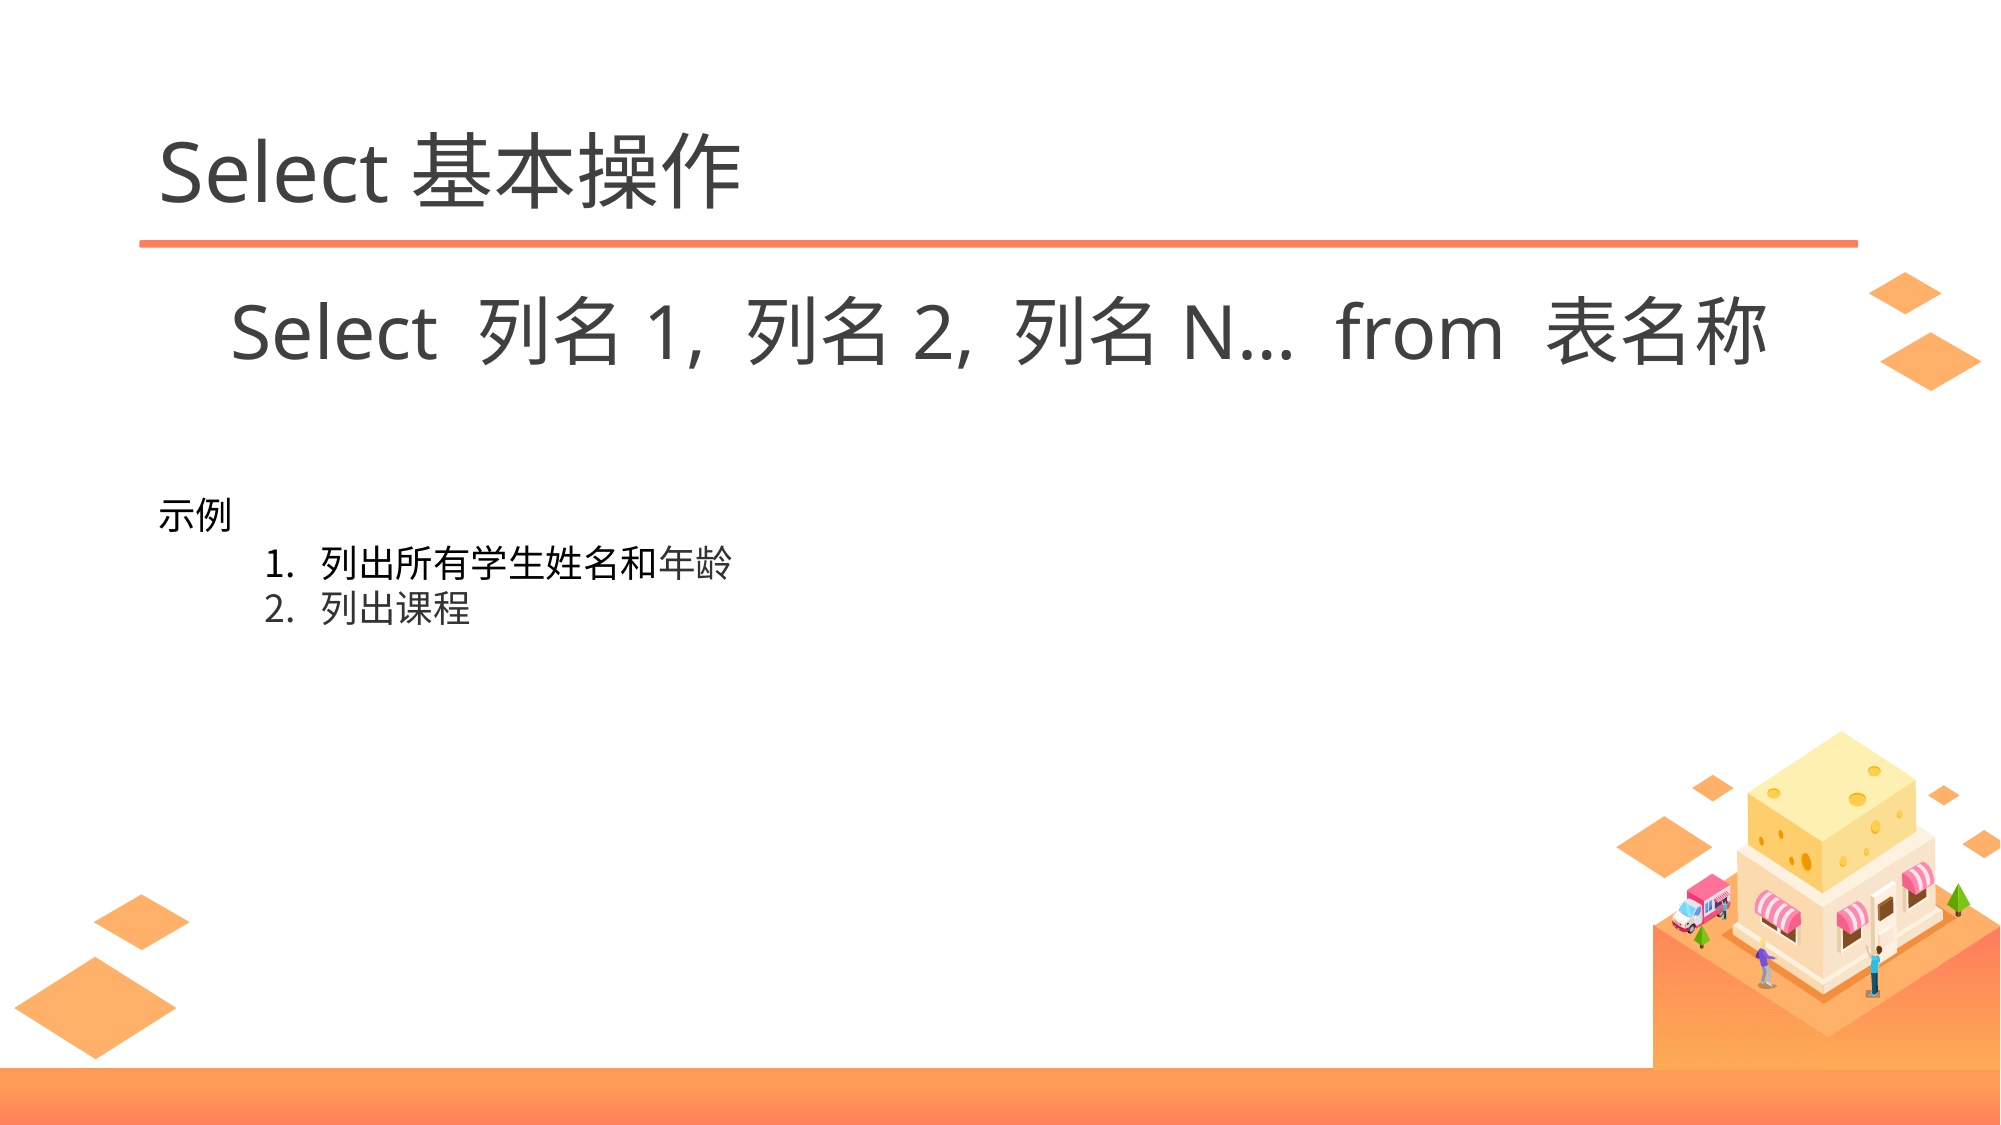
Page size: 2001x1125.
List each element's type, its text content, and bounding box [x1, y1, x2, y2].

picture [1653, 925, 2001, 1070]
title Select基本操作 [143, 54, 1857, 229]
text_box 列出所有学生姓名和年龄 列出课程 [249, 532, 889, 682]
list Select 列名1, 列名2, 列名N… from 表名称 [143, 258, 1857, 455]
text_box 示例 [143, 484, 321, 545]
